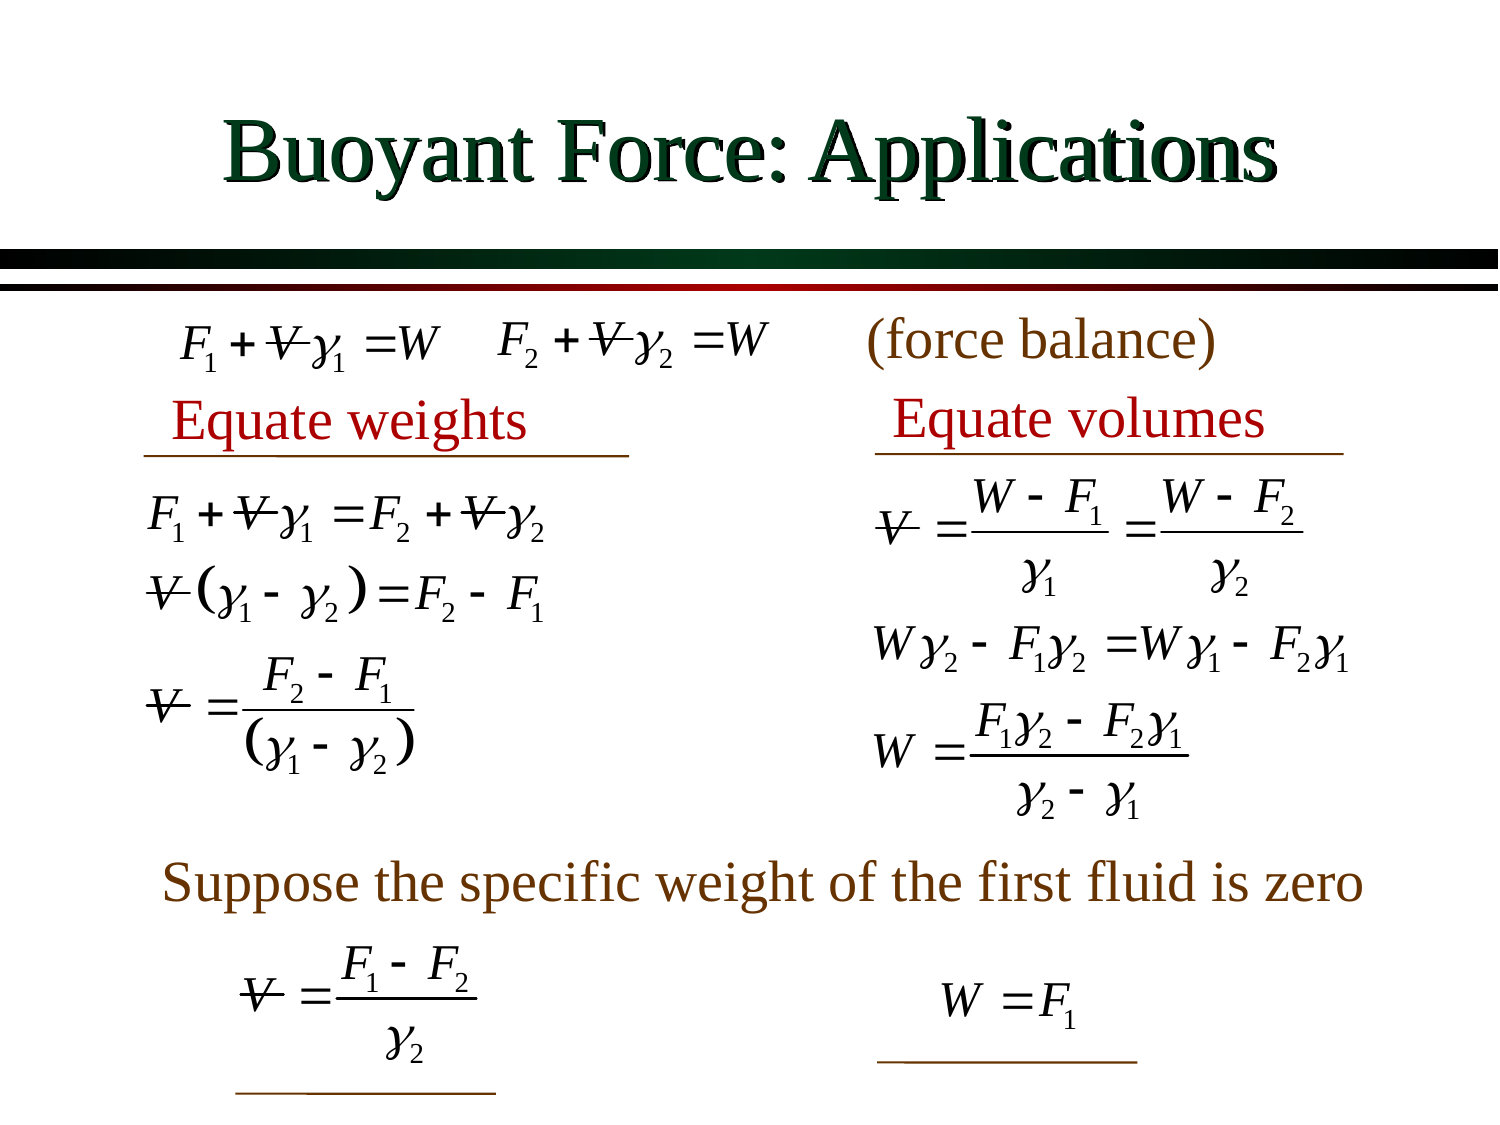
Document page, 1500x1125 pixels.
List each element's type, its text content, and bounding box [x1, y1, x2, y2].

text_box (force balance) [851, 292, 1232, 378]
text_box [492, 311, 777, 375]
text_box Equate weights [156, 374, 544, 459]
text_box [236, 935, 483, 1068]
text_box Equate volumes [877, 372, 1282, 457]
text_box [939, 972, 1080, 1036]
text_box Suppose the specific weight of the first fluid is zero [147, 835, 1381, 921]
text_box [871, 470, 1356, 825]
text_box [174, 315, 449, 379]
title Buoyant Force: Applications [112, 49, 1388, 238]
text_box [142, 484, 552, 786]
